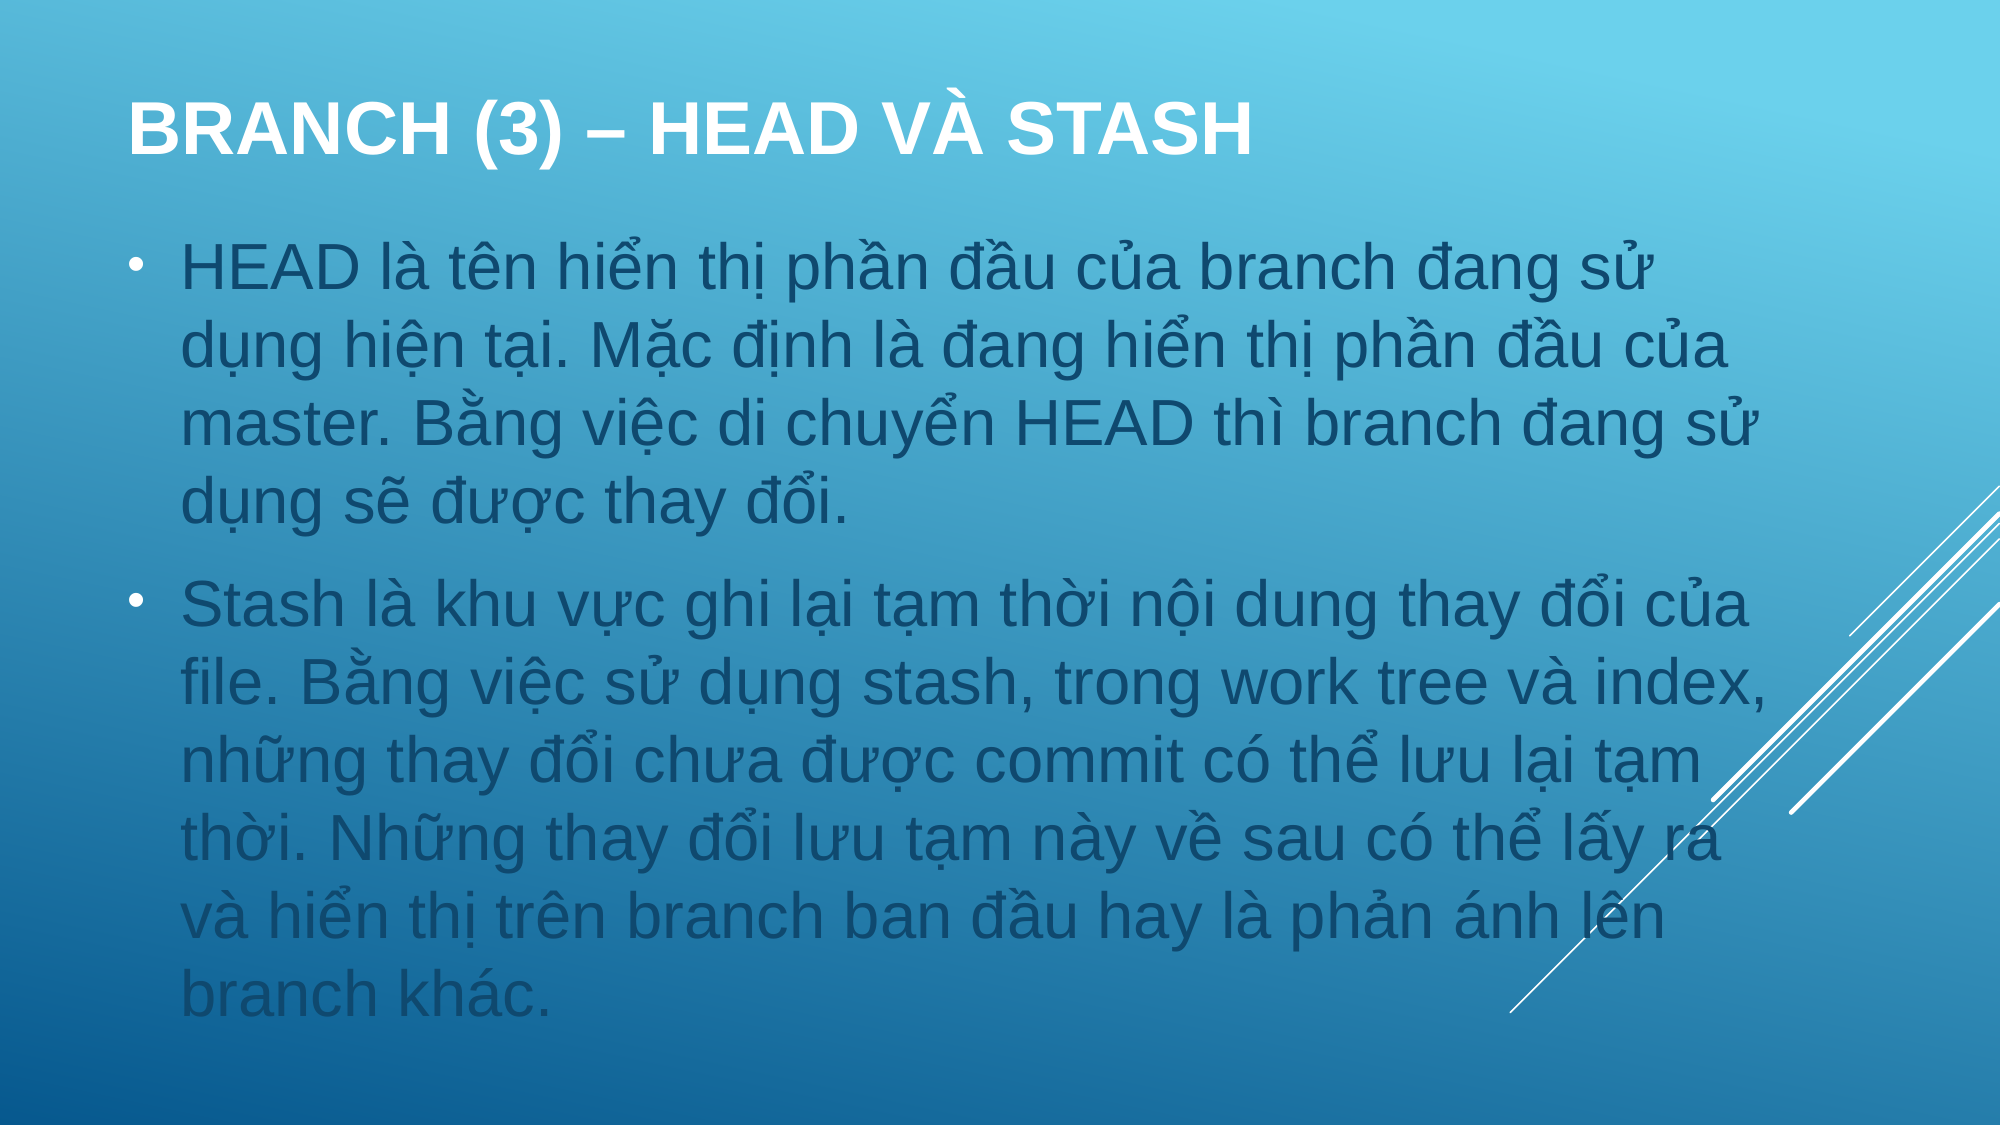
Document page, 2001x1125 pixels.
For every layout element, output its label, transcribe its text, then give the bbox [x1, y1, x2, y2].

list HEAD là tên hiển thị phần đầu của branch đang sử dụng hiện tại. Mặc định là đang hiển thị phần đầu của master. Bằng việc di chuyển HEAD thì branch đang sử dụng sẽ được thay đổi. Stash là khu vực ghi lại tạm thời nội dung thay đổi của file. Bằng việc sử dụng stash, trong work tree và index, những thay đổi chưa được commit có thể lưu lại tạm thời. Những thay đổi lưu tạm này về sau có thể lấy ra và hiển thị trên branch ban đầu hay là phản ánh lên branch khác. [112, 216, 1800, 1052]
title Branch (3) – HEAD và Stash [112, 67, 1513, 181]
